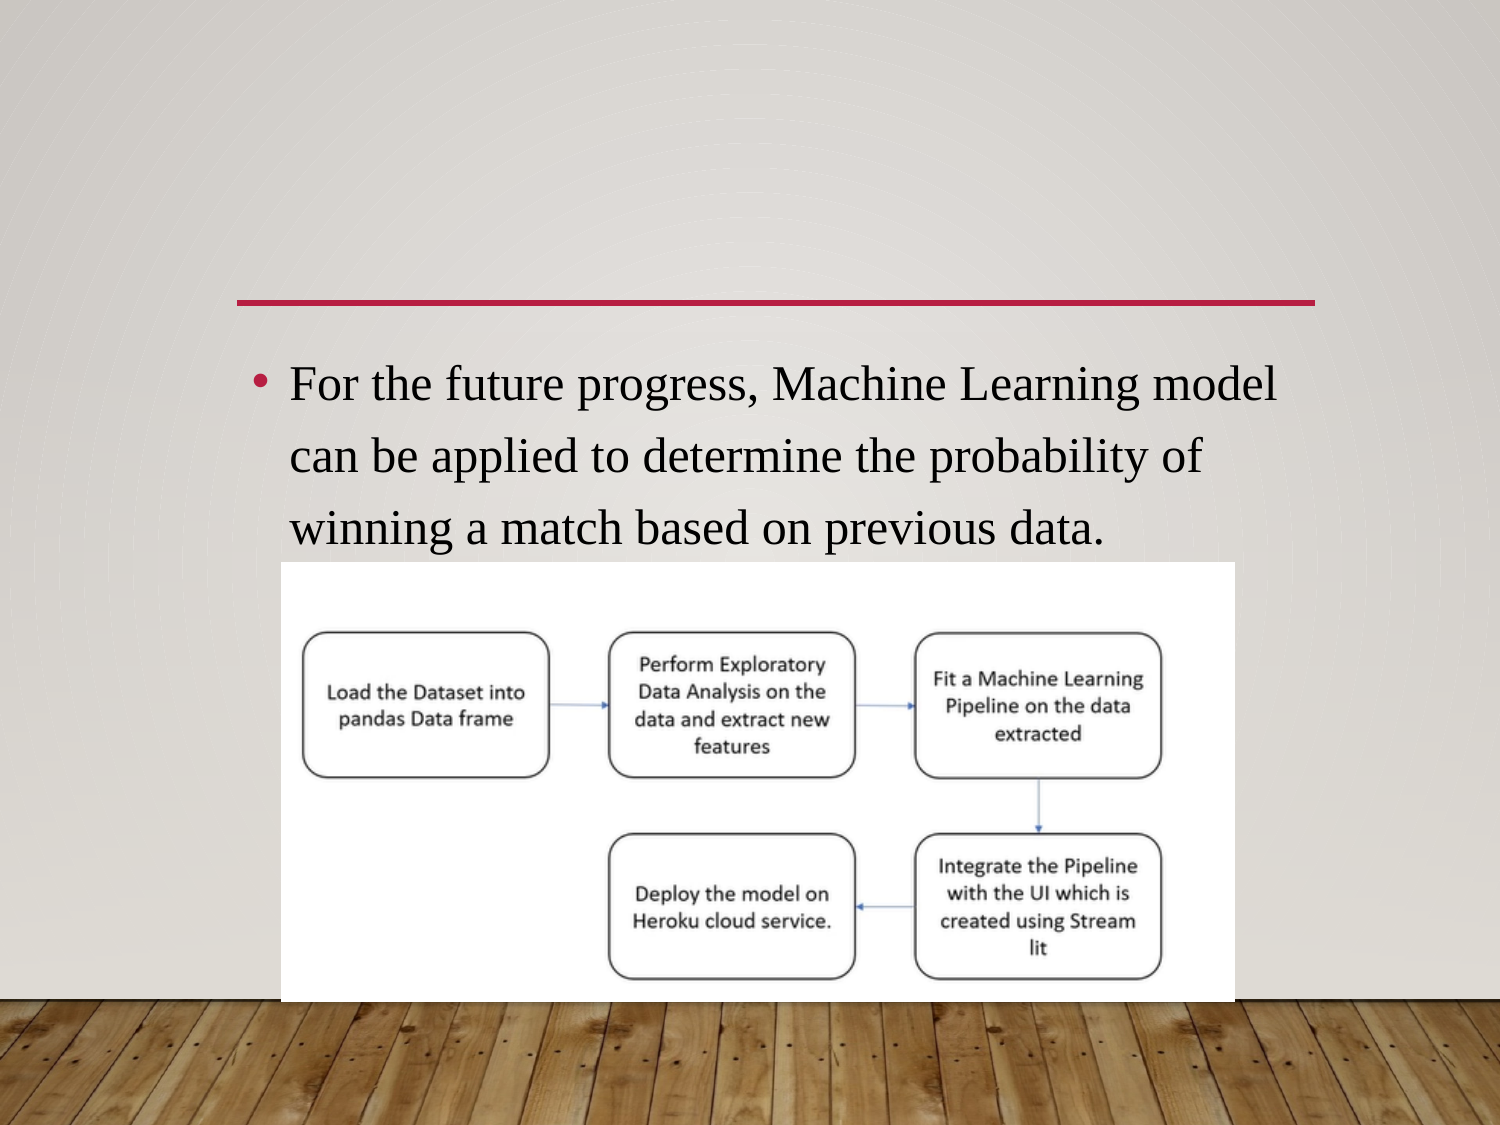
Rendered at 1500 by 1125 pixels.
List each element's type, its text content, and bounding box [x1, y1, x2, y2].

picture [0, 562, 1500, 1125]
list For the future progress, Machine Learning model can be applied to determine the probability of winning a match based on previous data. [236, 330, 1315, 897]
